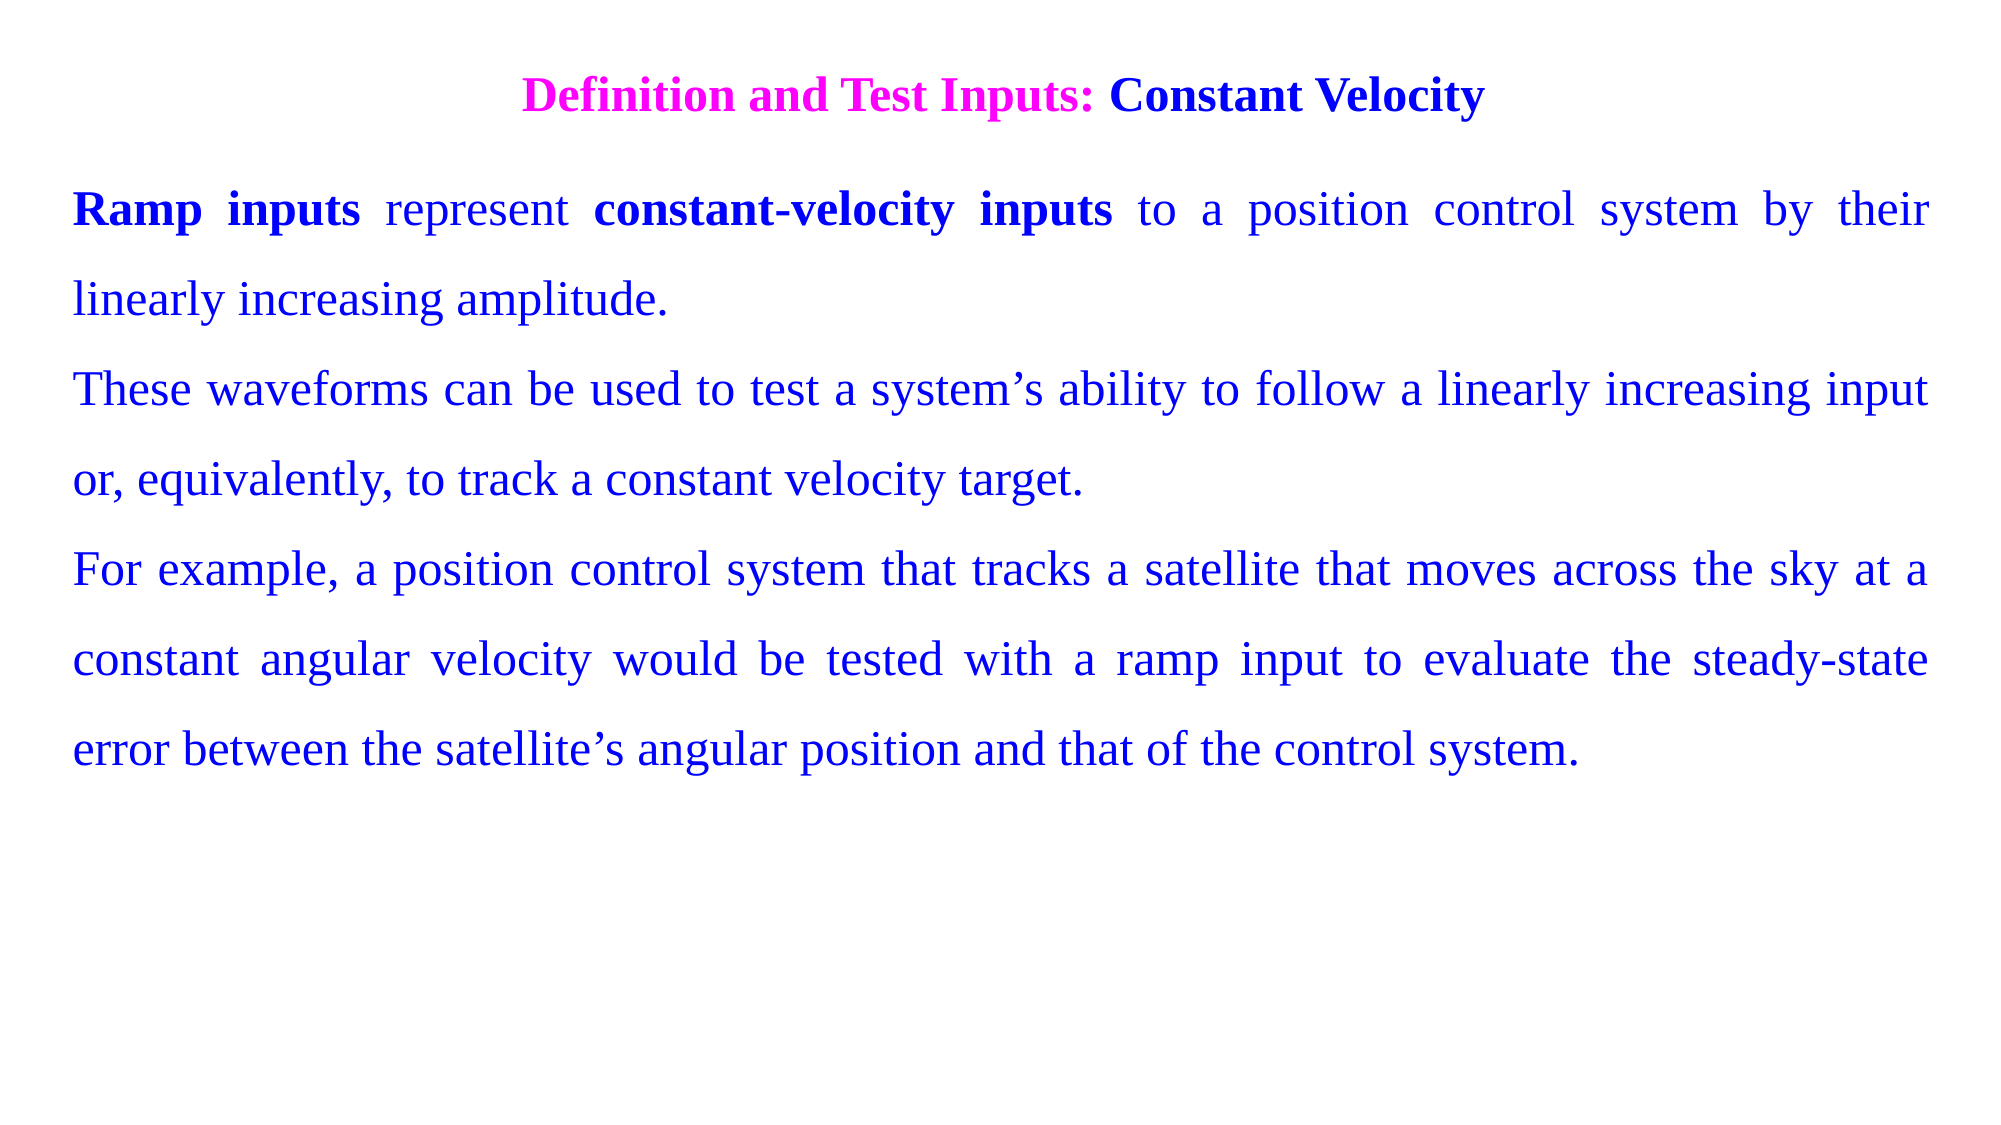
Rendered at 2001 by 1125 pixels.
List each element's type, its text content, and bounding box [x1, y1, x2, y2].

text_box Definition and Test Inputs: Constant Velocity [89, 53, 1918, 129]
text_box Ramp inputs represent constant-velocity inputs to a position control system by their linearly increasing amplitude. These waveforms can be used to test a system’s ability to follow a linearly increasing input or, equivalently, to track a constant velocity target. For example, a position control system that tracks a satellite that moves across the sky at a constant angular velocity would be tested with a ramp input to evaluate the steady-state error between the satellite’s angular position and that of the control system. [57, 138, 1946, 784]
